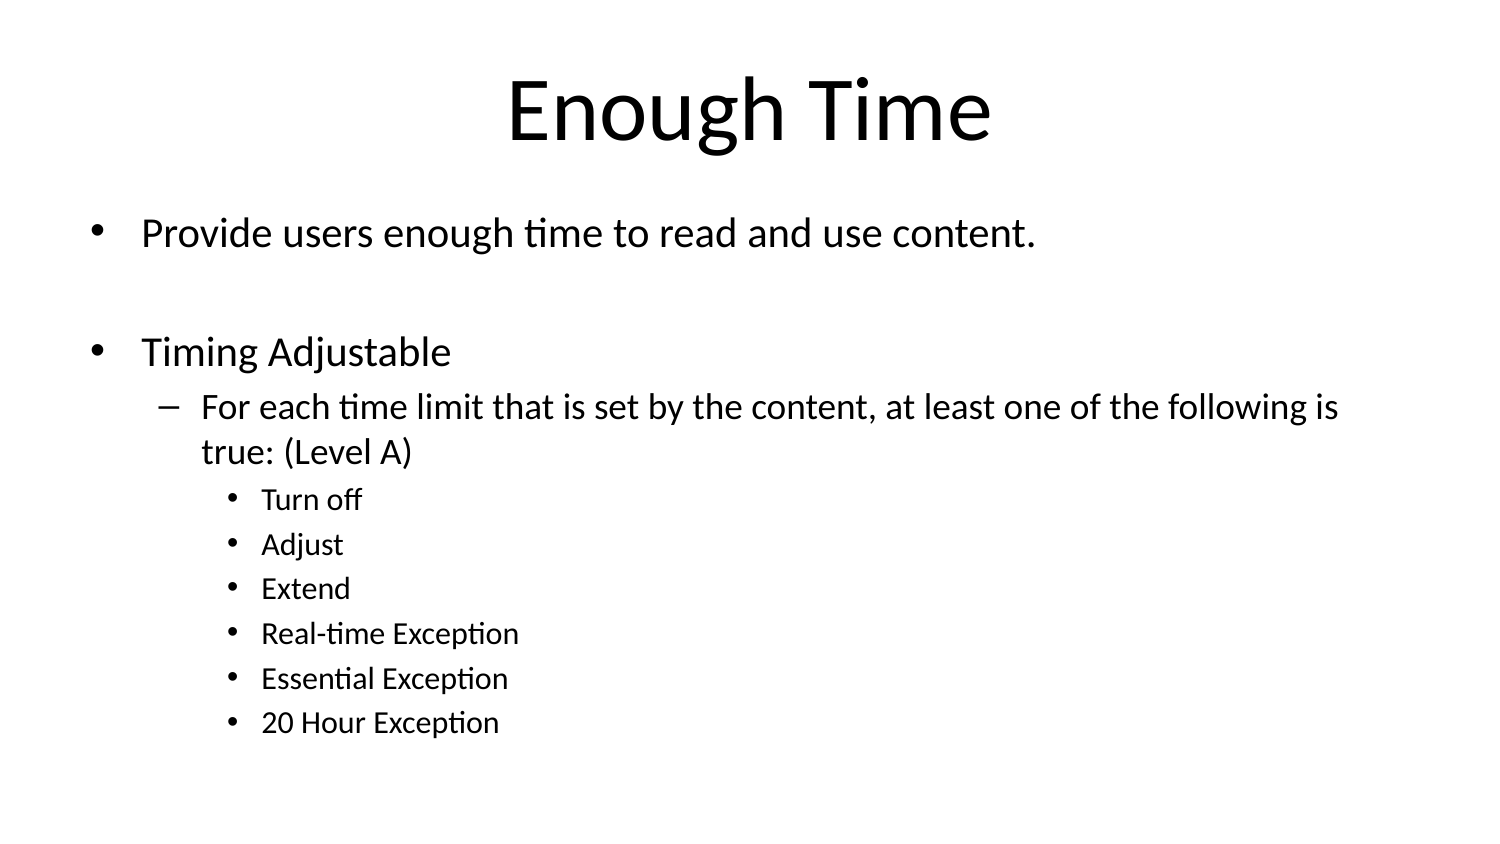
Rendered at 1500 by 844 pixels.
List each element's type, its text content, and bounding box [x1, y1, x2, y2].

list Provide users enough time to read and use content. Timing Adjustable For each time limit that is set by the content, at least one of the following is true: (Level A) Turn off Adjust Extend Real-time Exception Essential Exception 20 Hour Exception [75, 196, 1425, 754]
title Enough Time [75, 33, 1425, 175]
